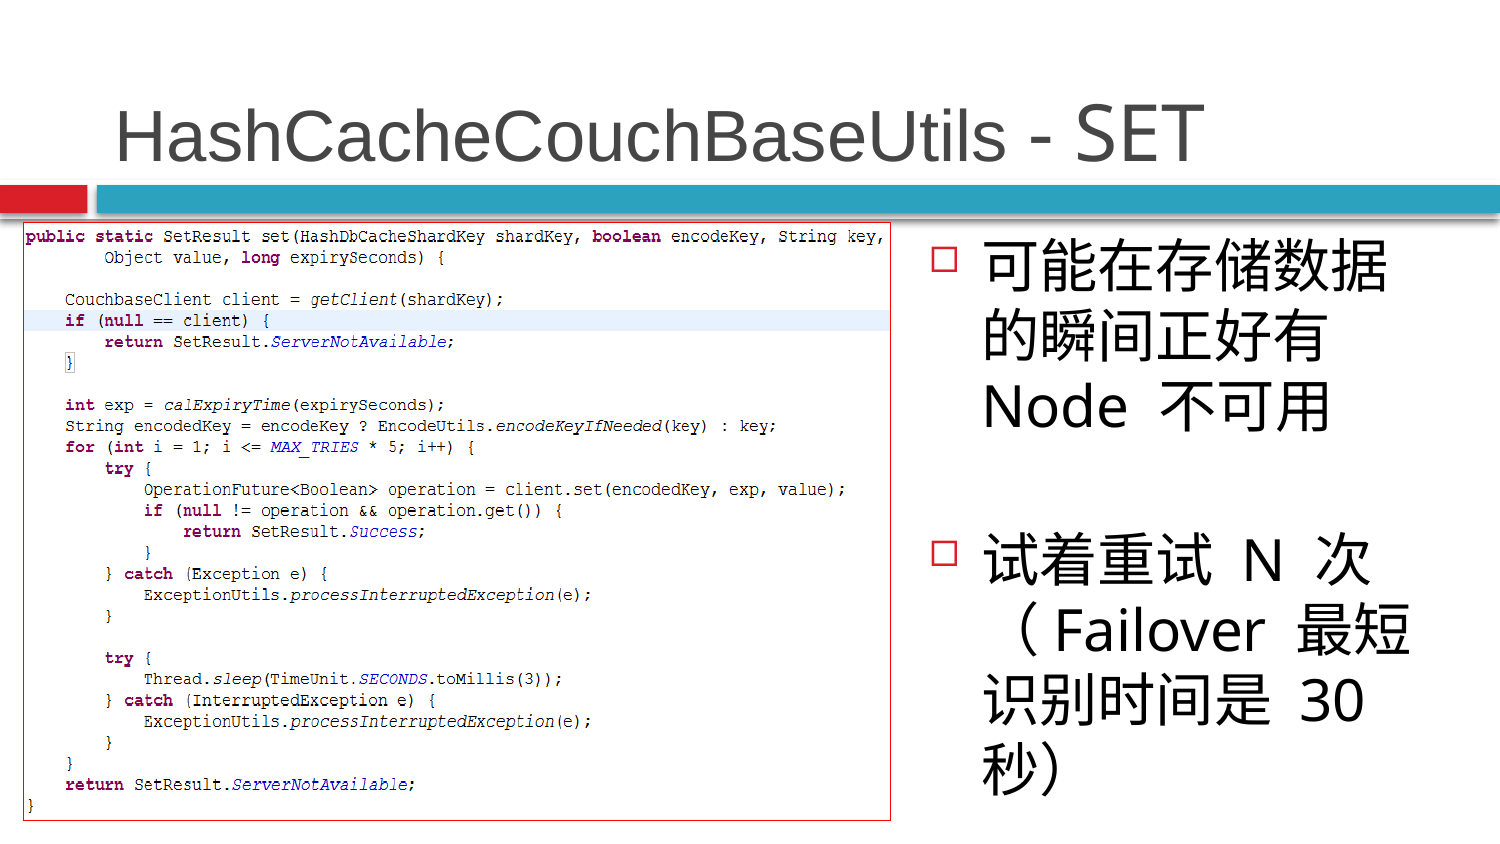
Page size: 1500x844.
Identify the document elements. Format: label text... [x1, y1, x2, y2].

title HashCacheCouchBaseUtils - SET [99, 19, 1438, 185]
list 可能在存储数据的瞬间正好有 Node 不可用 试着重试 N 次（Failover 最短识别时间是 30 秒） [914, 221, 1454, 821]
picture [23, 222, 891, 821]
